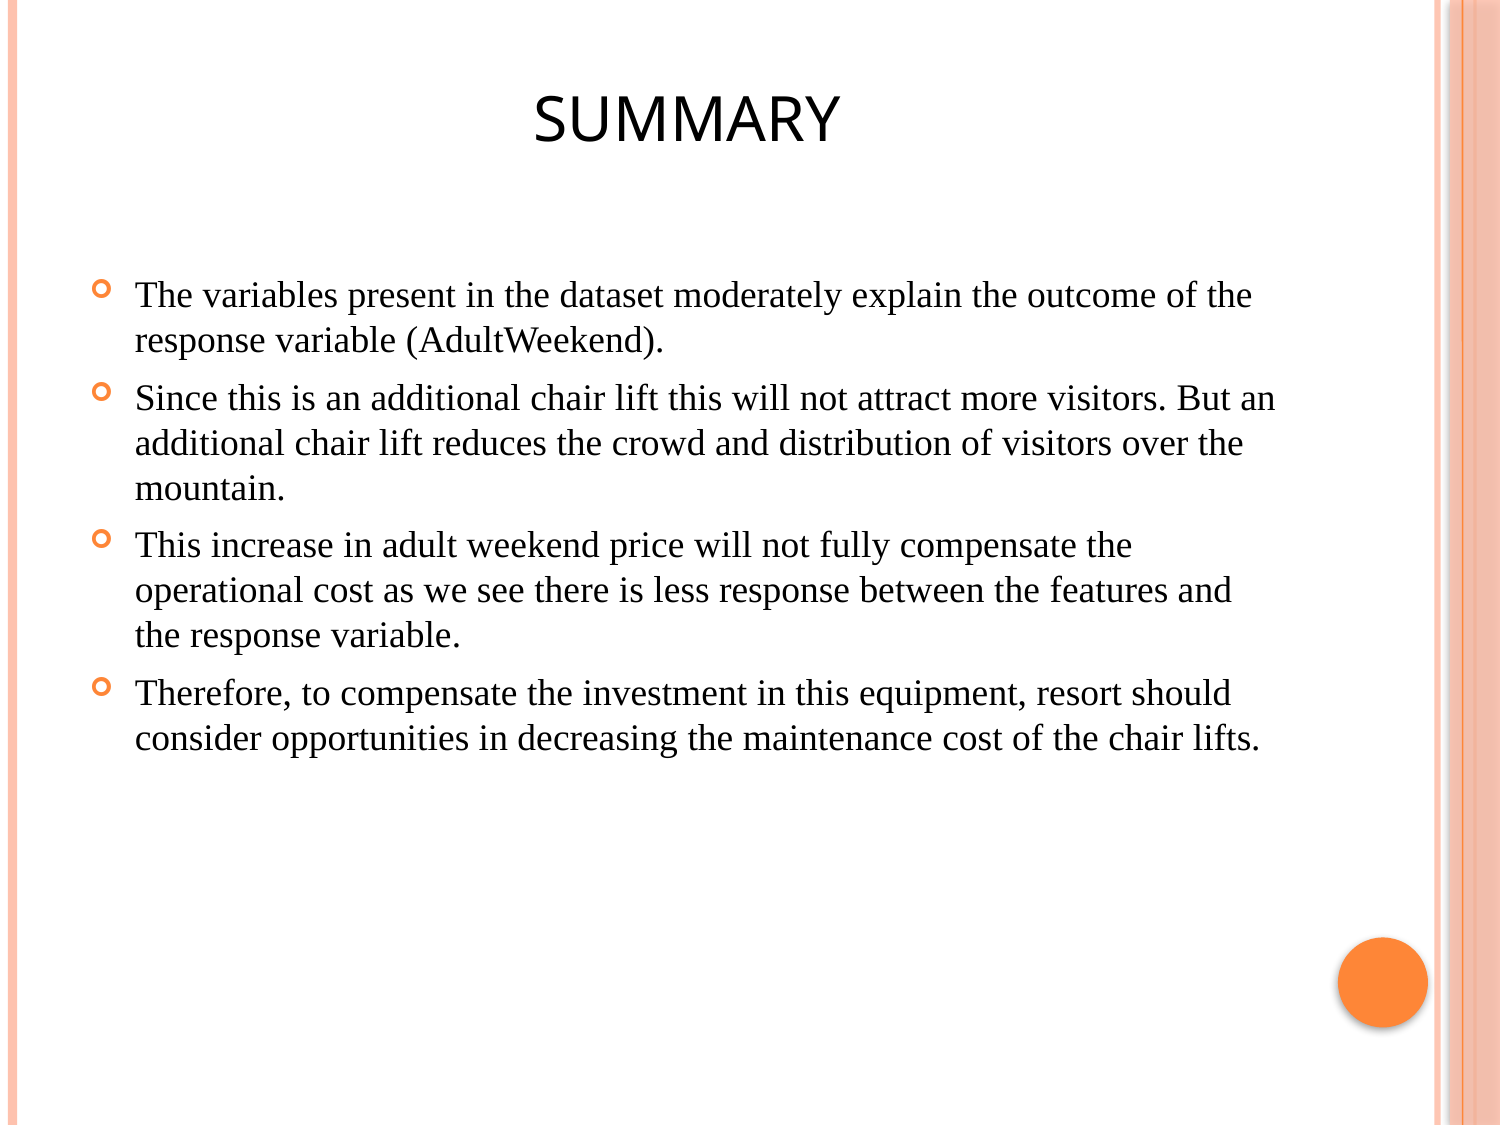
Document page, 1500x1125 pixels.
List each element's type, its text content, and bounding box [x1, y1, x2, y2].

list The variables present in the dataset moderately explain the outcome of the response variable (AdultWeekend). Since this is an additional chair lift this will not attract more visitors. But an additional chair lift reduces the crowd and distribution of visitors over the mountain. This increase in adult weekend price will not fully compensate the operational cost as we see there is less response between the features and the response variable. Therefore, to compensate the investment in this equipment, resort should consider opportunities in decreasing the maintenance cost of the chair lifts. [75, 262, 1300, 1062]
title Summary [75, 45, 1300, 161]
